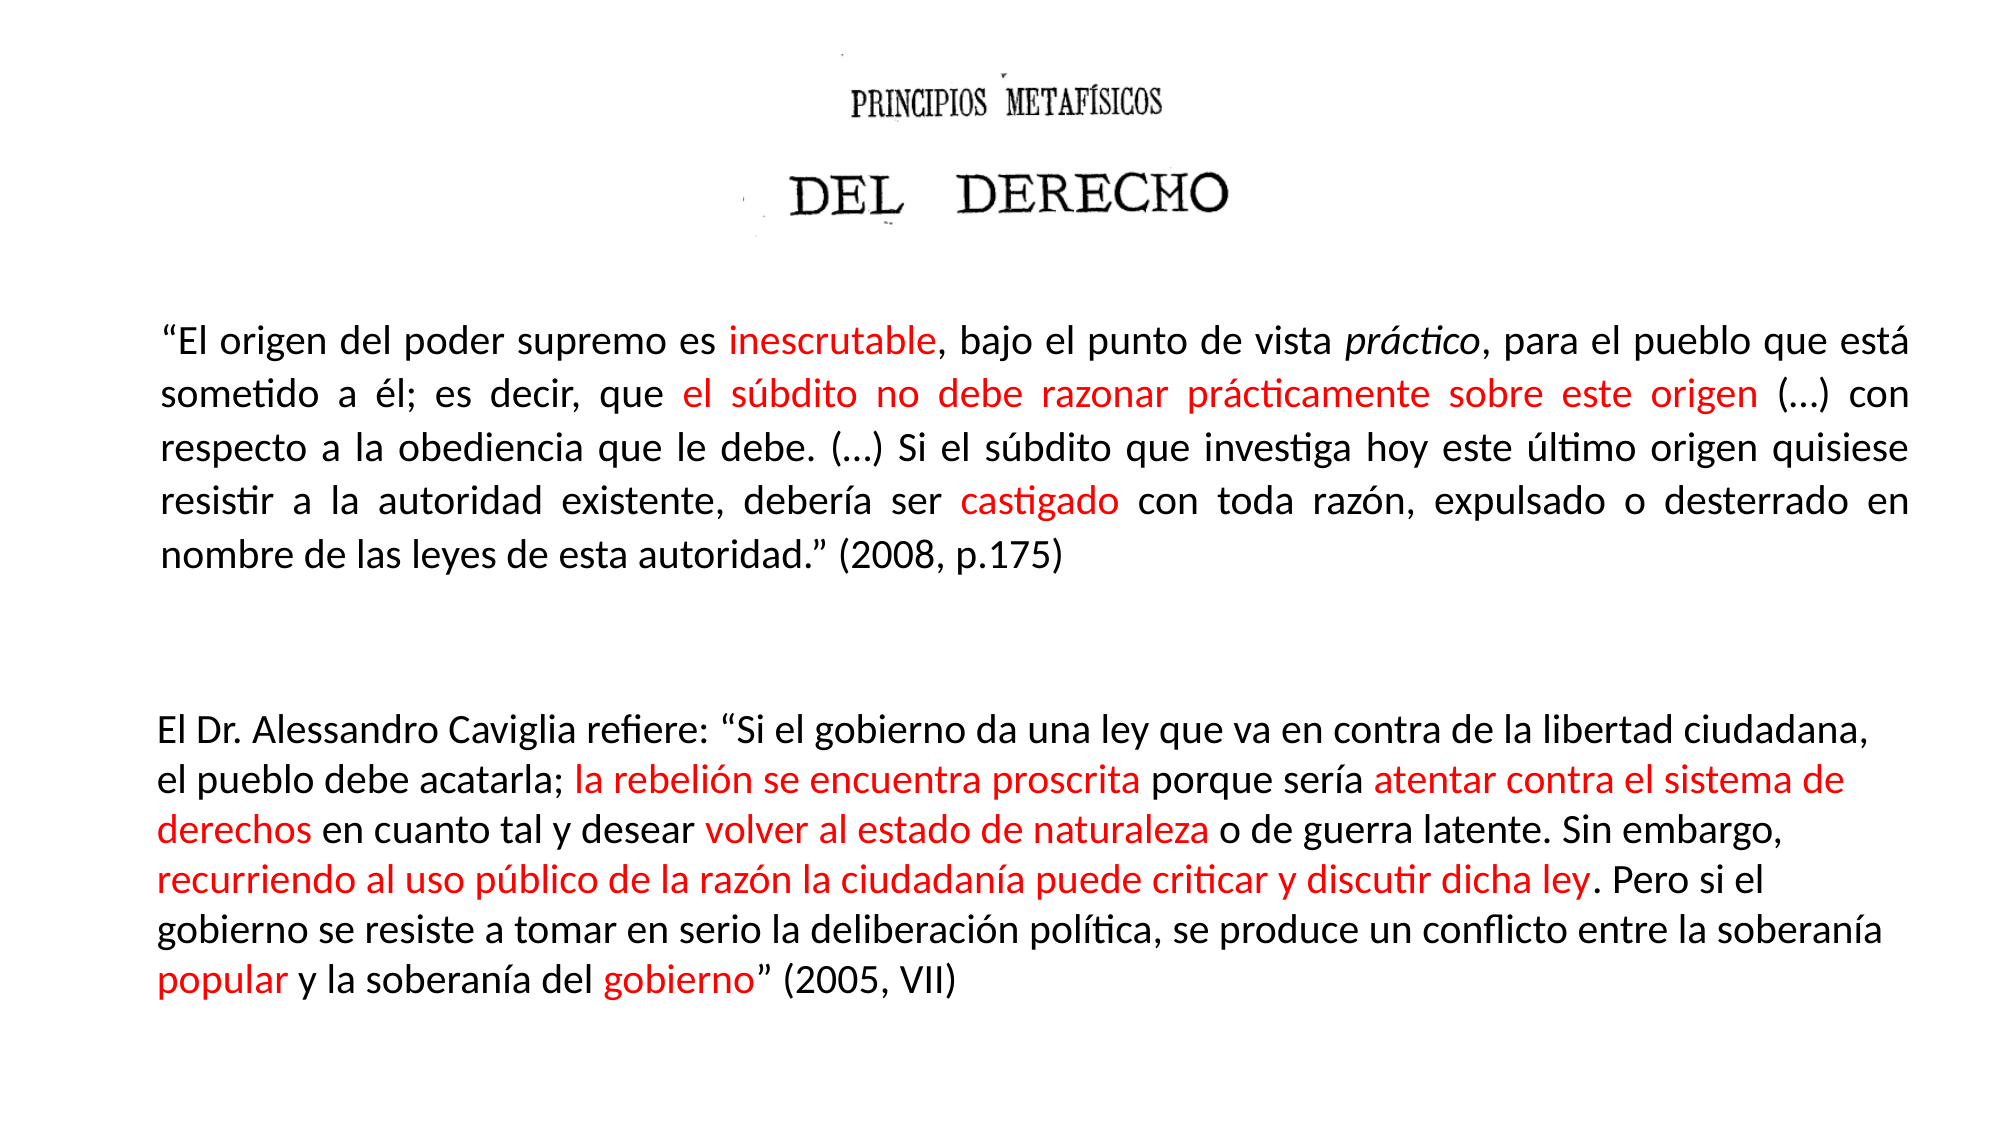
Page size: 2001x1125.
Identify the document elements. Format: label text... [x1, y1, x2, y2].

picture [743, 54, 1288, 252]
text_box El Dr. Alessandro Caviglia refiere: “Si el gobierno da una ley que va en contra de la libertad ciudadana, el pueblo debe acatarla; la rebelión se encuentra proscrita porque sería atentar contra el sistema de derechos en cuanto tal y desear volver al estado de naturaleza o de guerra latente. Sin embargo, recurriendo al uso público de la razón la ciudadanía puede criticar y discutir dicha ley. Pero si el gobierno se resiste a tomar en serio la deliberación política, se produce un conflicto entre la soberanía popular y la soberanía del gobierno” (2005, VII) [142, 694, 1925, 1009]
text_box “El origen del poder supremo es inescrutable, bajo el punto de vista práctico, para el pueblo que está sometido a él; es decir, que el súbdito no debe razonar prácticamente sobre este origen (…) con respecto a la obediencia que le debe. (…) Si el súbdito que investiga hoy este último origen quisiese resistir a la autoridad existente, debería ser castigado con toda razón, expulsado o desterrado en nombre de las leyes de esta autoridad.” (2008, p.175) [71, 301, 1925, 584]
